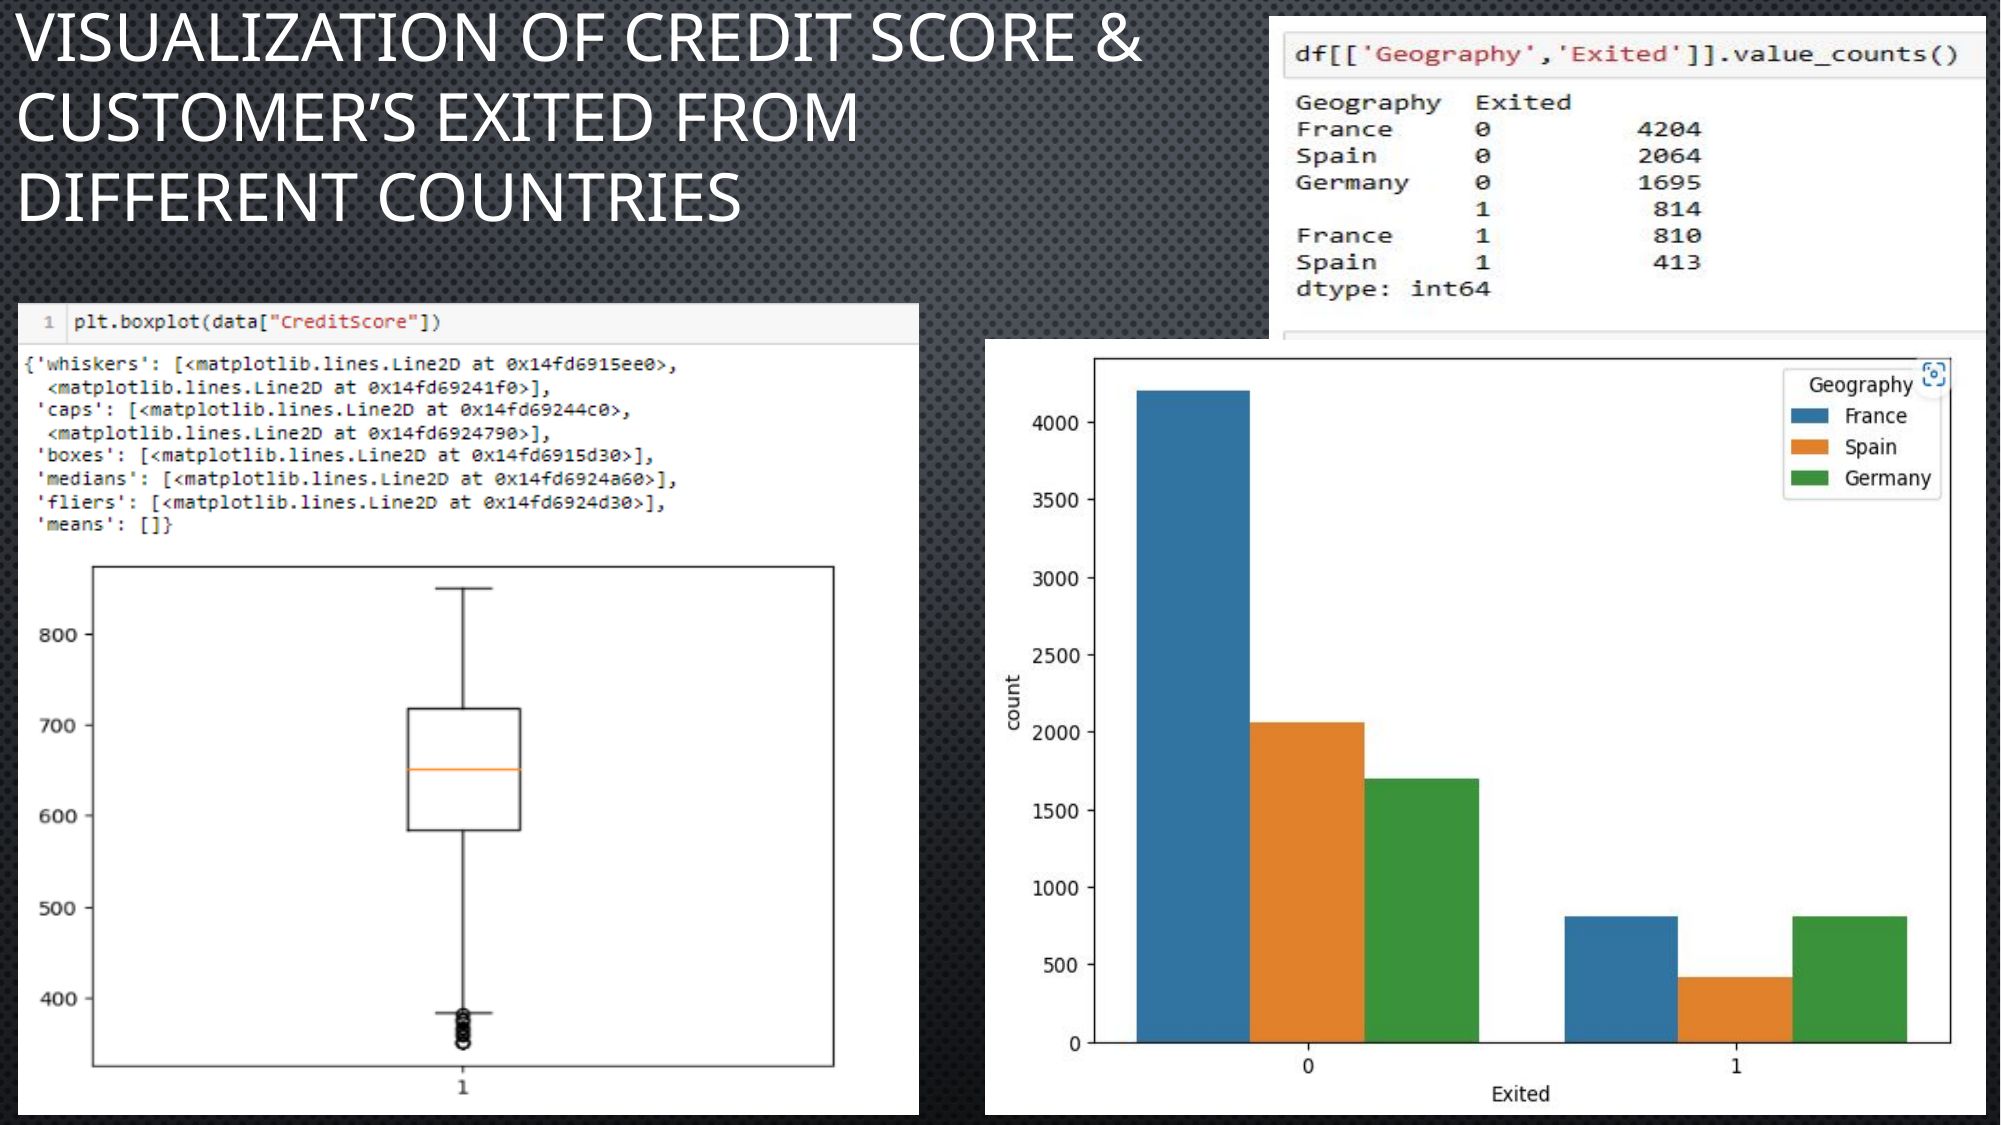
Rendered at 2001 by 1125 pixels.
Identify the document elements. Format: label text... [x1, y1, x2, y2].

picture [985, 15, 1986, 1116]
text_box visualization of Credit score & Customer’s exited from different countries [0, 0, 1203, 253]
title [919, 786, 985, 1064]
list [17, 303, 919, 1115]
